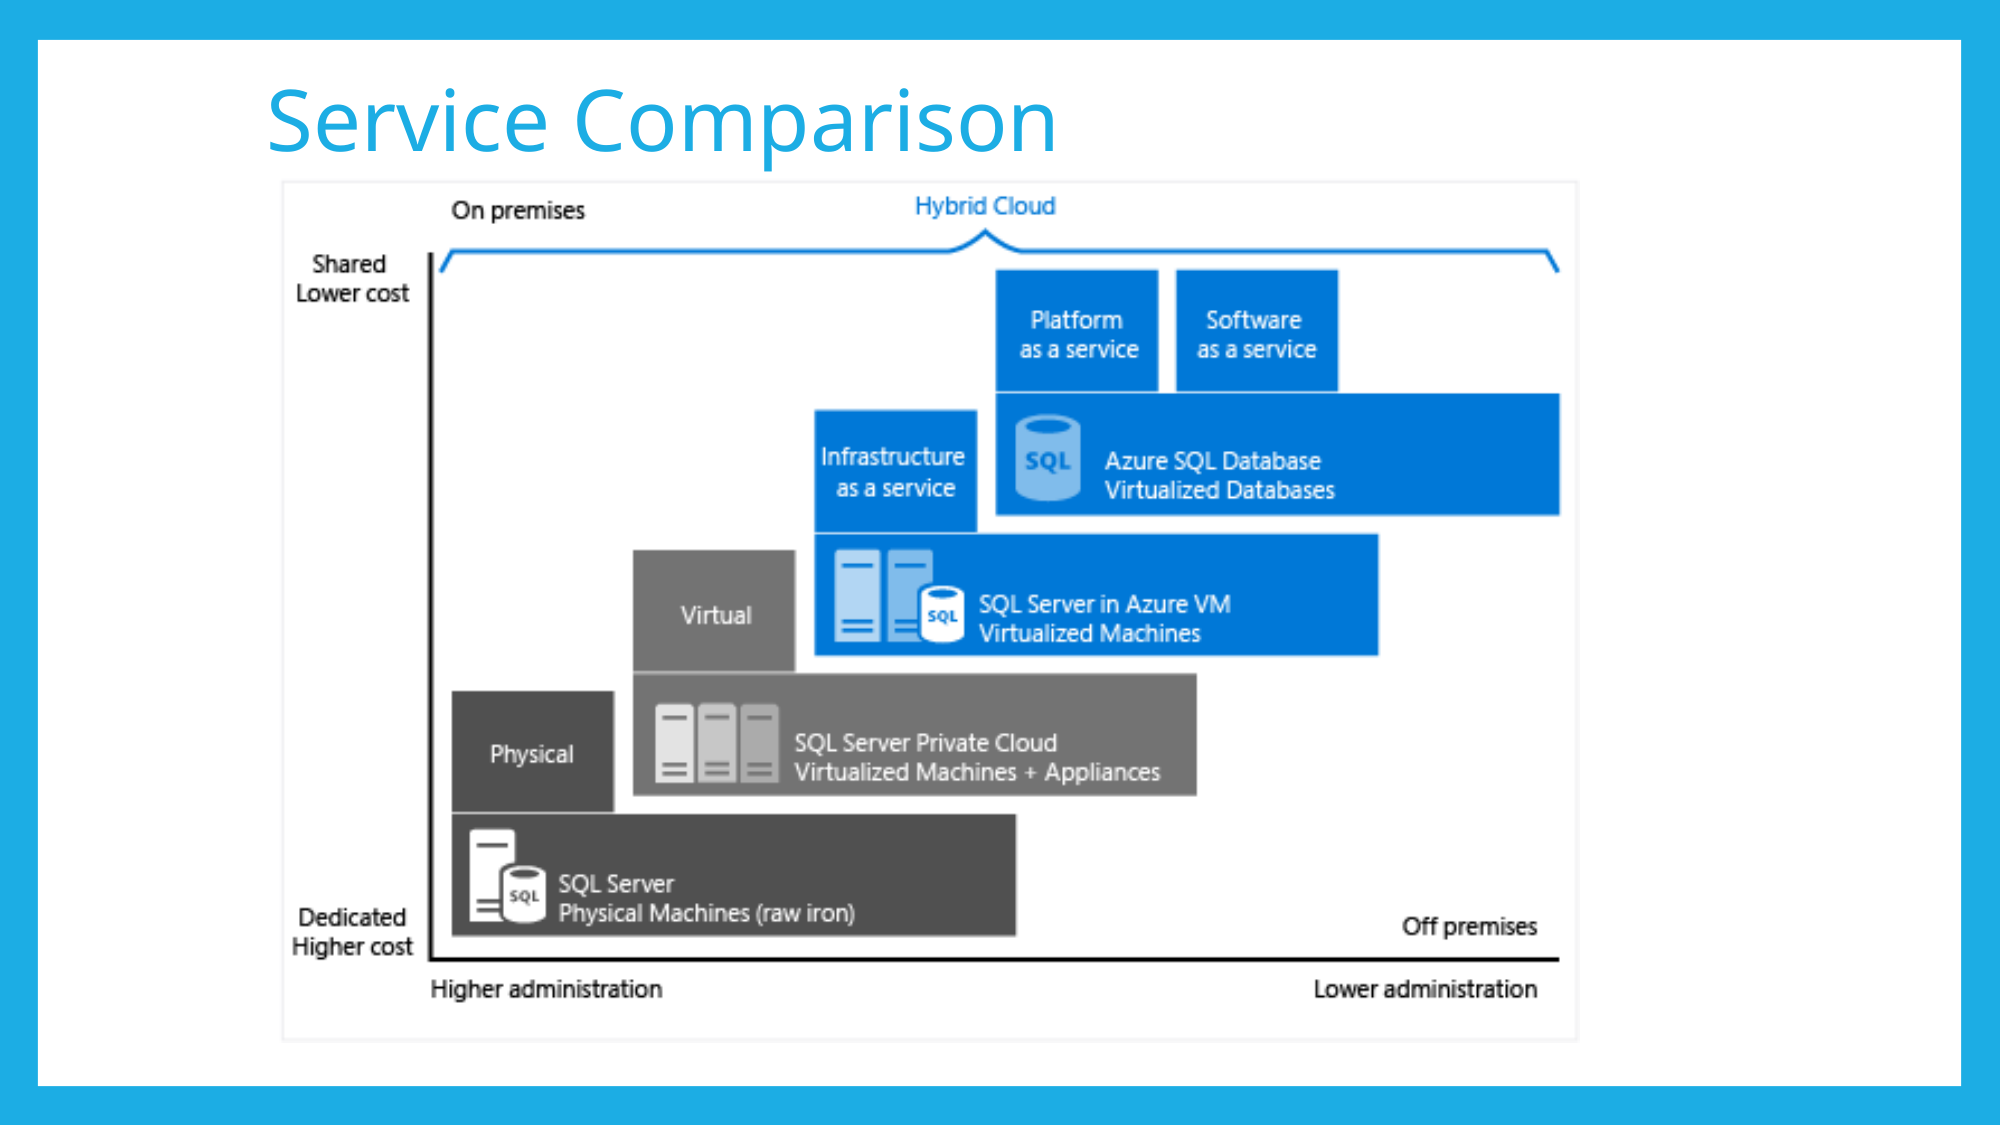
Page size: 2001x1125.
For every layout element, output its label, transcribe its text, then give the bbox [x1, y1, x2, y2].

picture [277, 177, 1581, 1044]
title Service Comparison [251, 69, 1814, 178]
